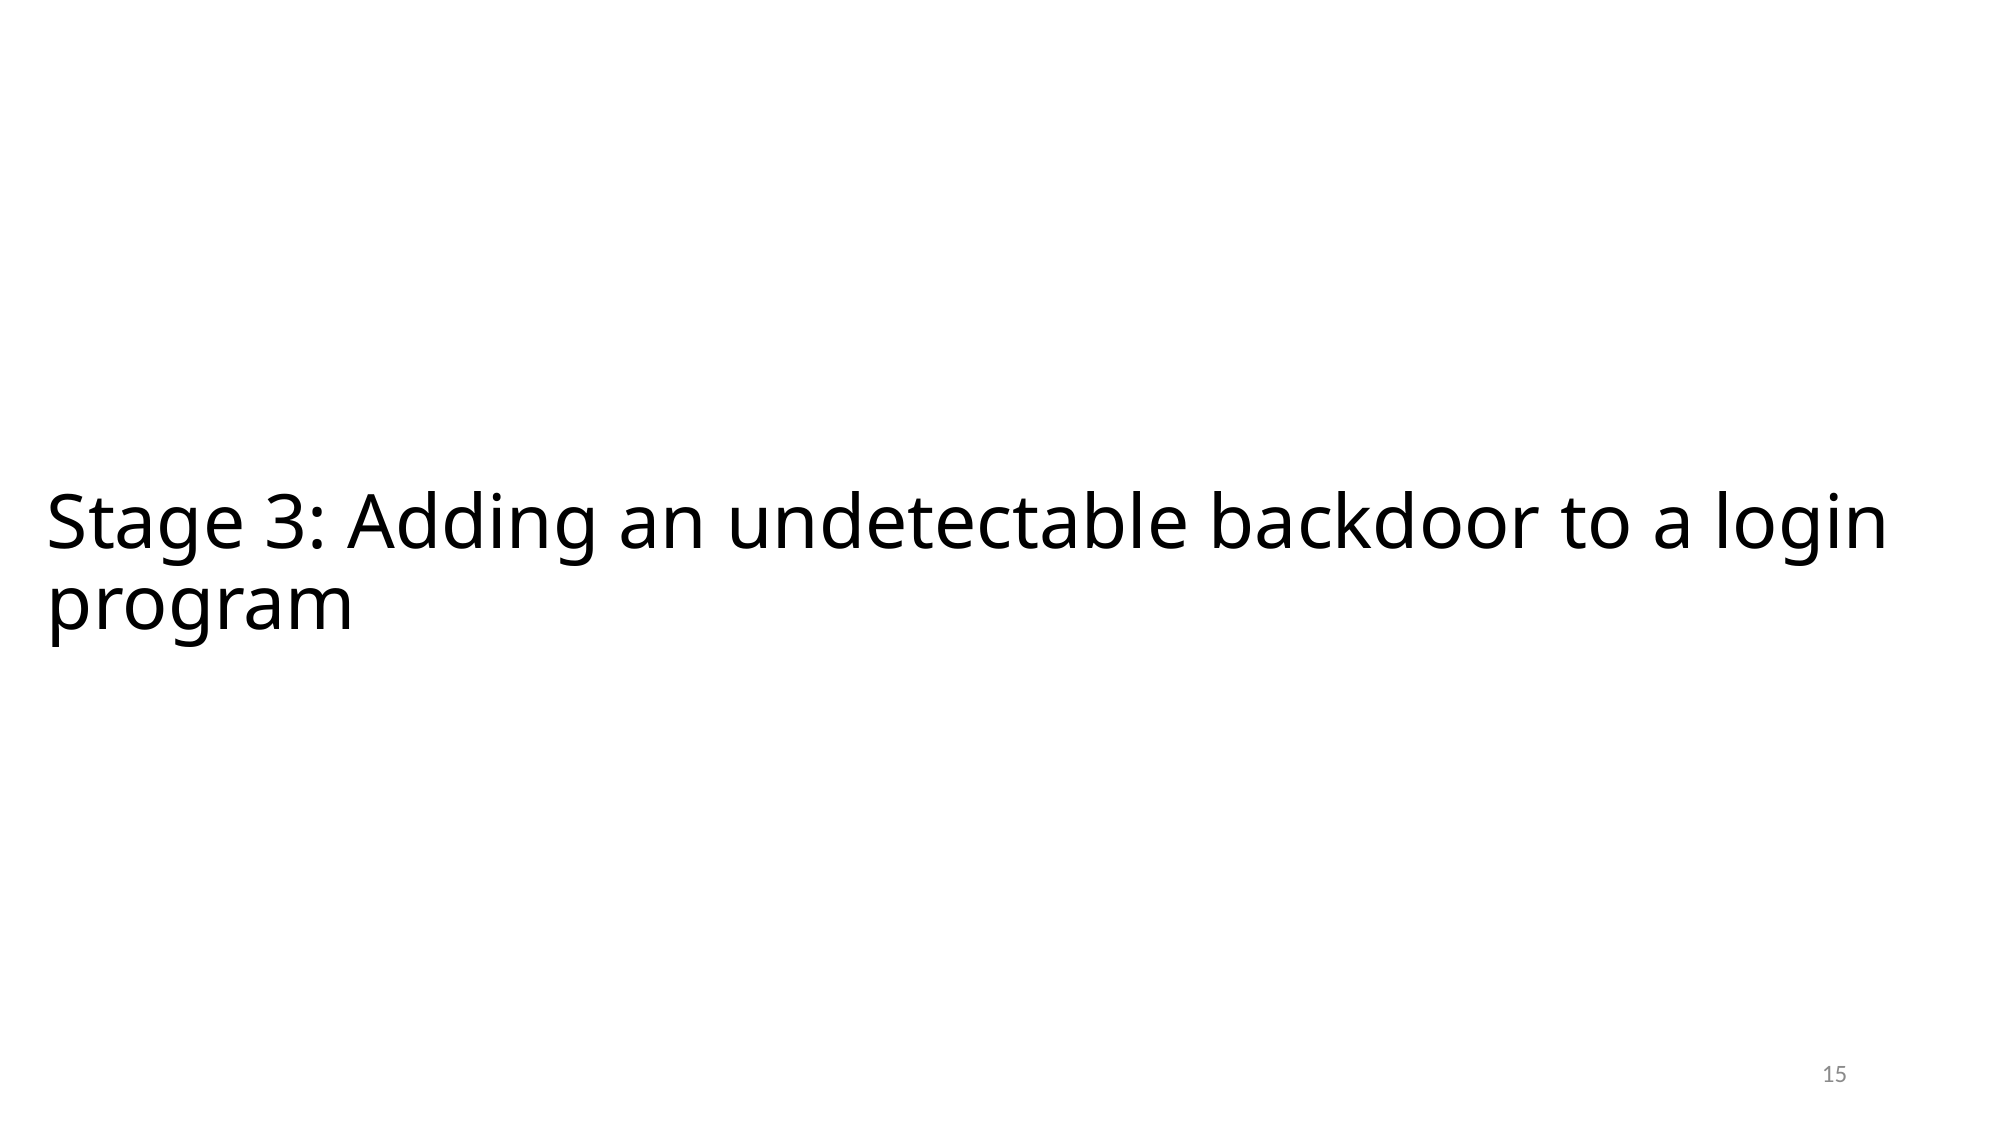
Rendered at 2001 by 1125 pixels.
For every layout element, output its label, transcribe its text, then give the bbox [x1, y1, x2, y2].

slide_number 15 [1412, 1042, 1863, 1103]
title Stage 3: Adding an undetectable backdoor to a login program [31, 485, 1961, 645]
